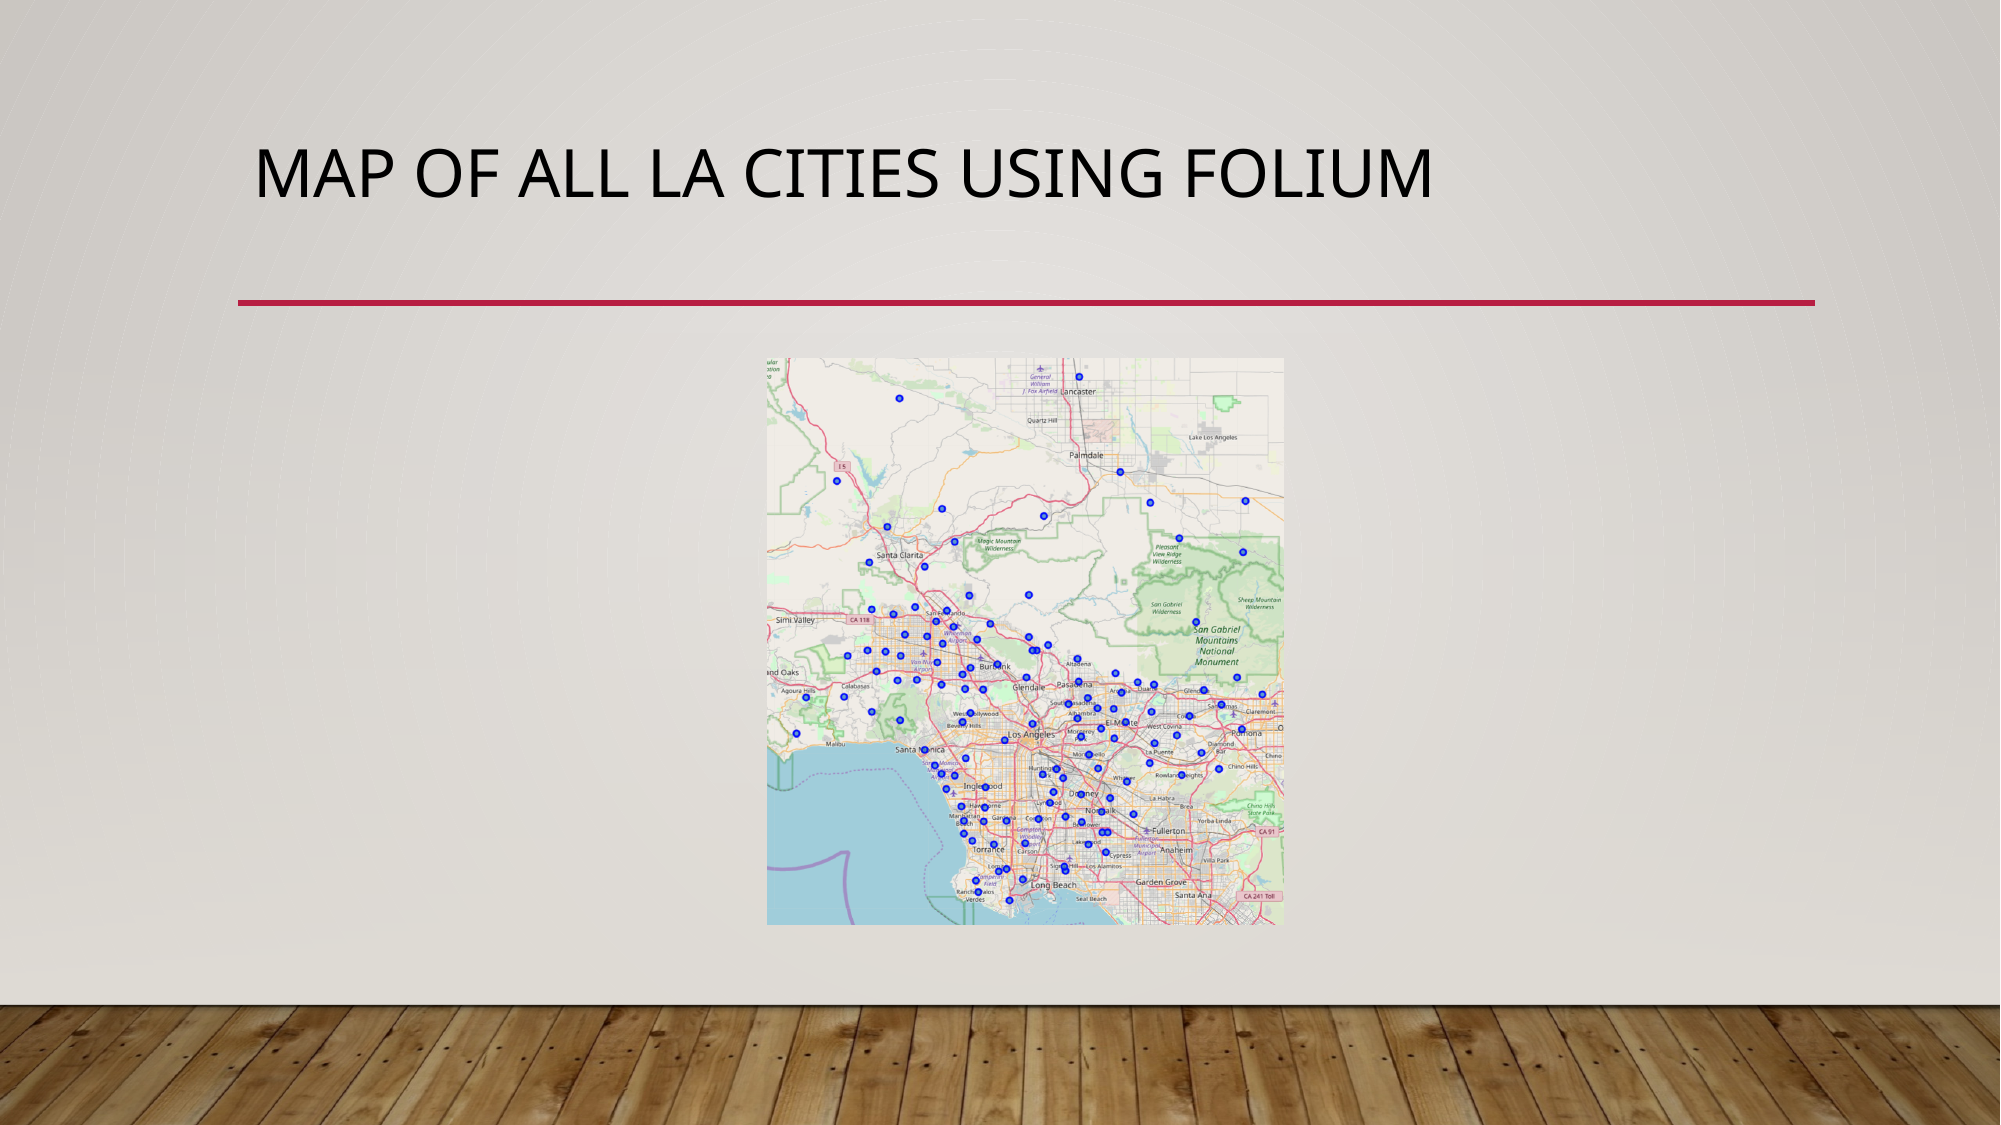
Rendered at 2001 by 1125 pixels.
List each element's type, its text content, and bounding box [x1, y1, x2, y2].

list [767, 358, 1285, 926]
title Map of all la cities using folium [238, 131, 1814, 305]
picture [0, 1005, 2000, 1125]
